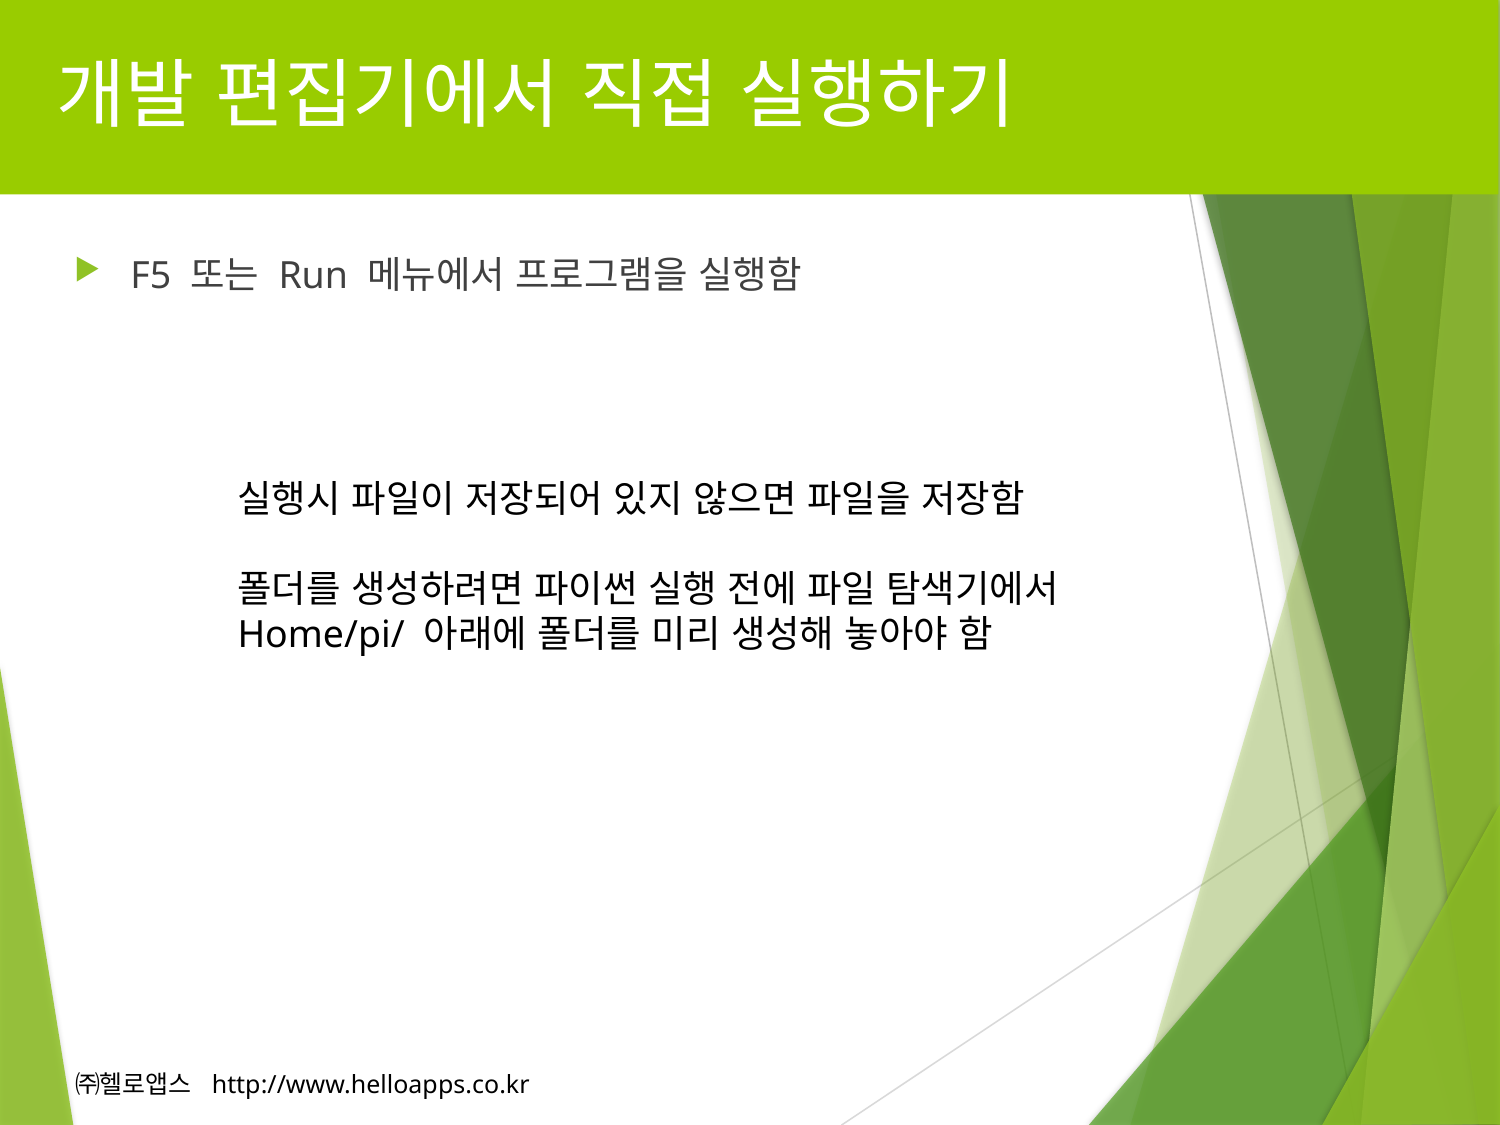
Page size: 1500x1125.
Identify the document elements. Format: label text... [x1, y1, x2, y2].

text_box 실행시 파일이 저장되어 있지 않으면 파일을 저장함 폴더를 생성하려면 파이썬 실행 전에 파일 탐색기에서 Home/pi/ 아래에 폴더를 미리 생성해 놓아야 함 [222, 467, 1075, 663]
list F5 또는 Run 메뉴에서 프로그램을 실행함 [59, 243, 1436, 1000]
title 개발 편집기에서 직접 실행하기 [41, 38, 1471, 173]
